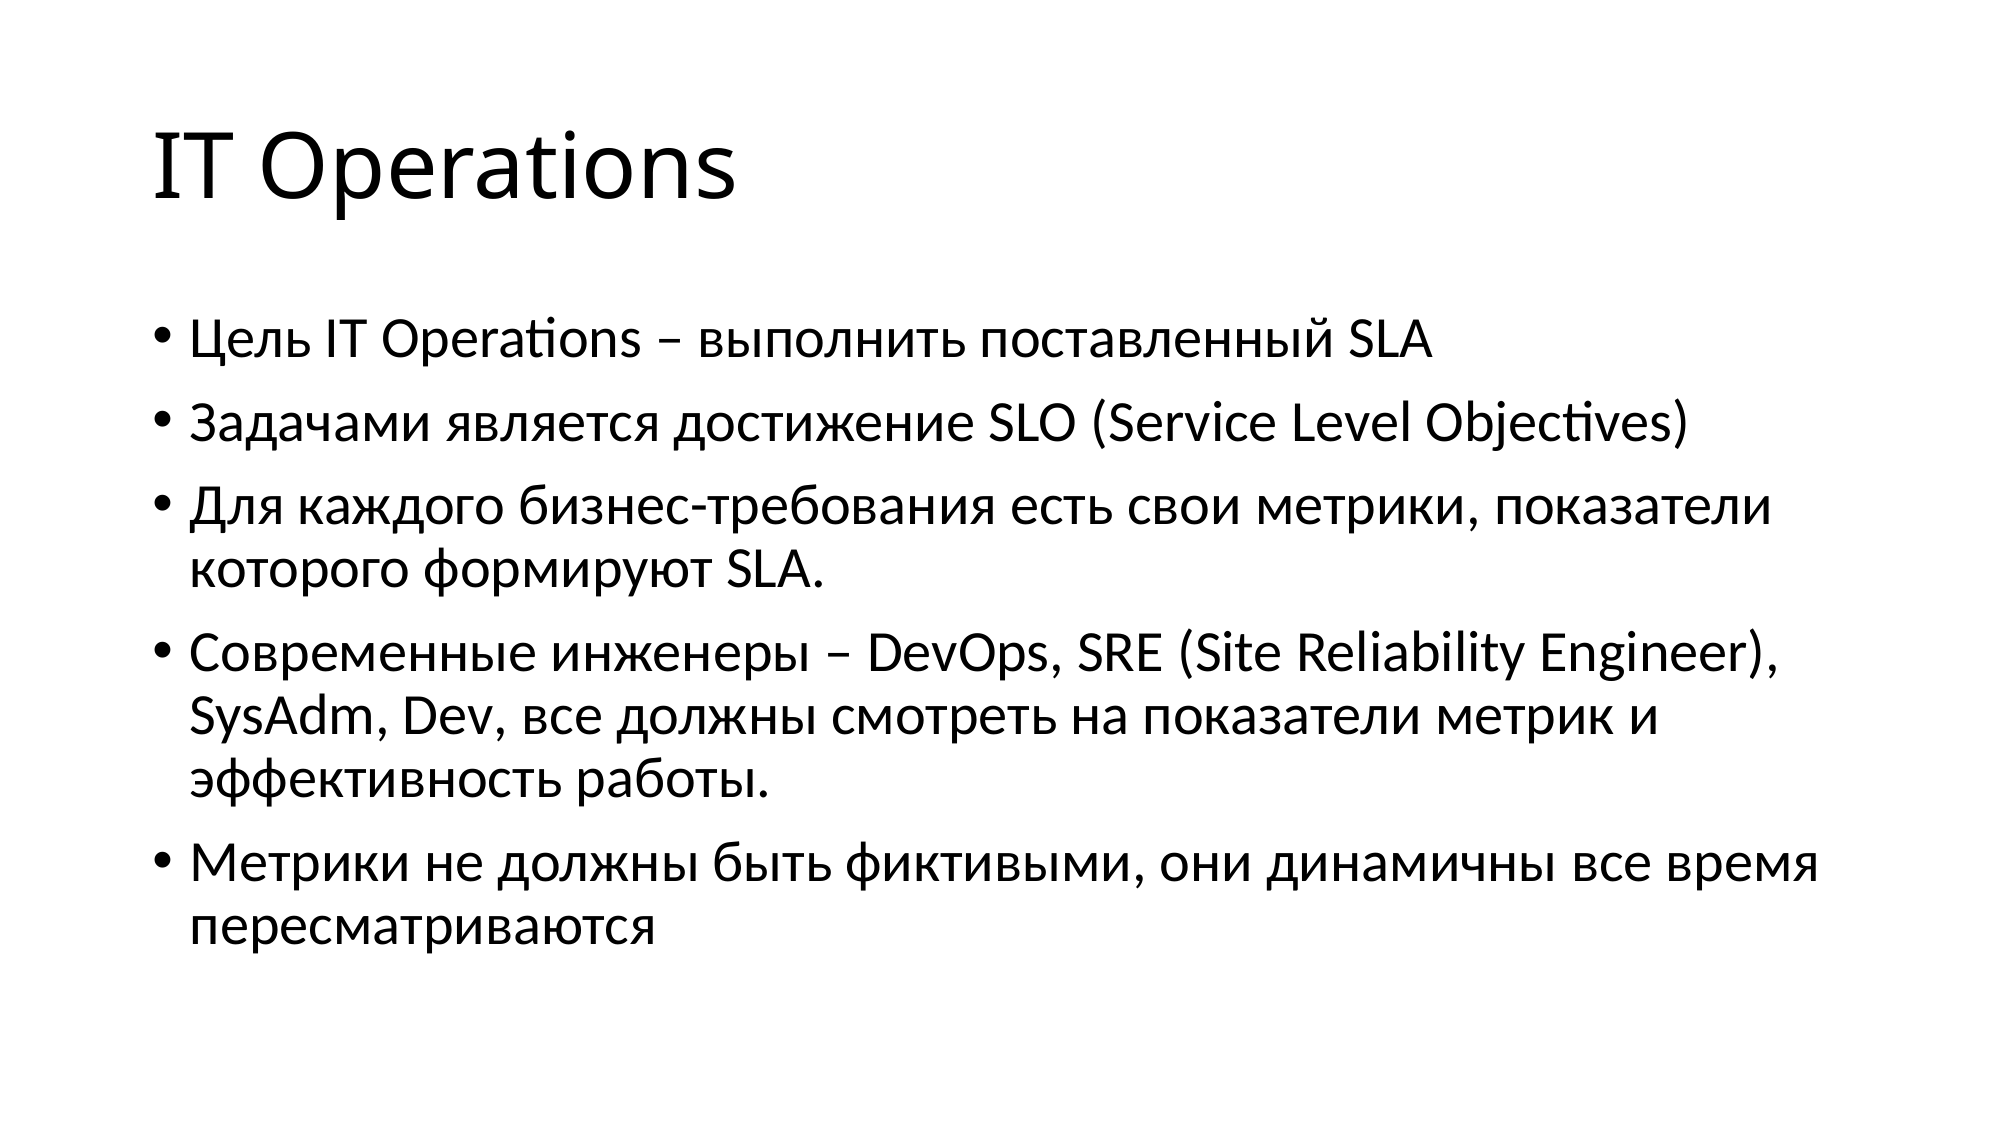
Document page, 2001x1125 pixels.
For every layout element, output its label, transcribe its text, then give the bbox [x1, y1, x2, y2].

title IT Operations [137, 59, 1863, 278]
list Цель IT Operations – выполнить поставленный SLA Задачами является достижение SLO (Service Level Objectives) Для каждого бизнес-требования есть свои метрики, показатели которого формируют SLA. Современные инженеры – DevOps, SRE (Site Reliability Engineer), SysAdm, Dev, все должны смотреть на показатели метрик и эффективность работы. Метрики не должны быть фиктивыми, они динамичны все время пересматриваются [137, 299, 1863, 1014]
